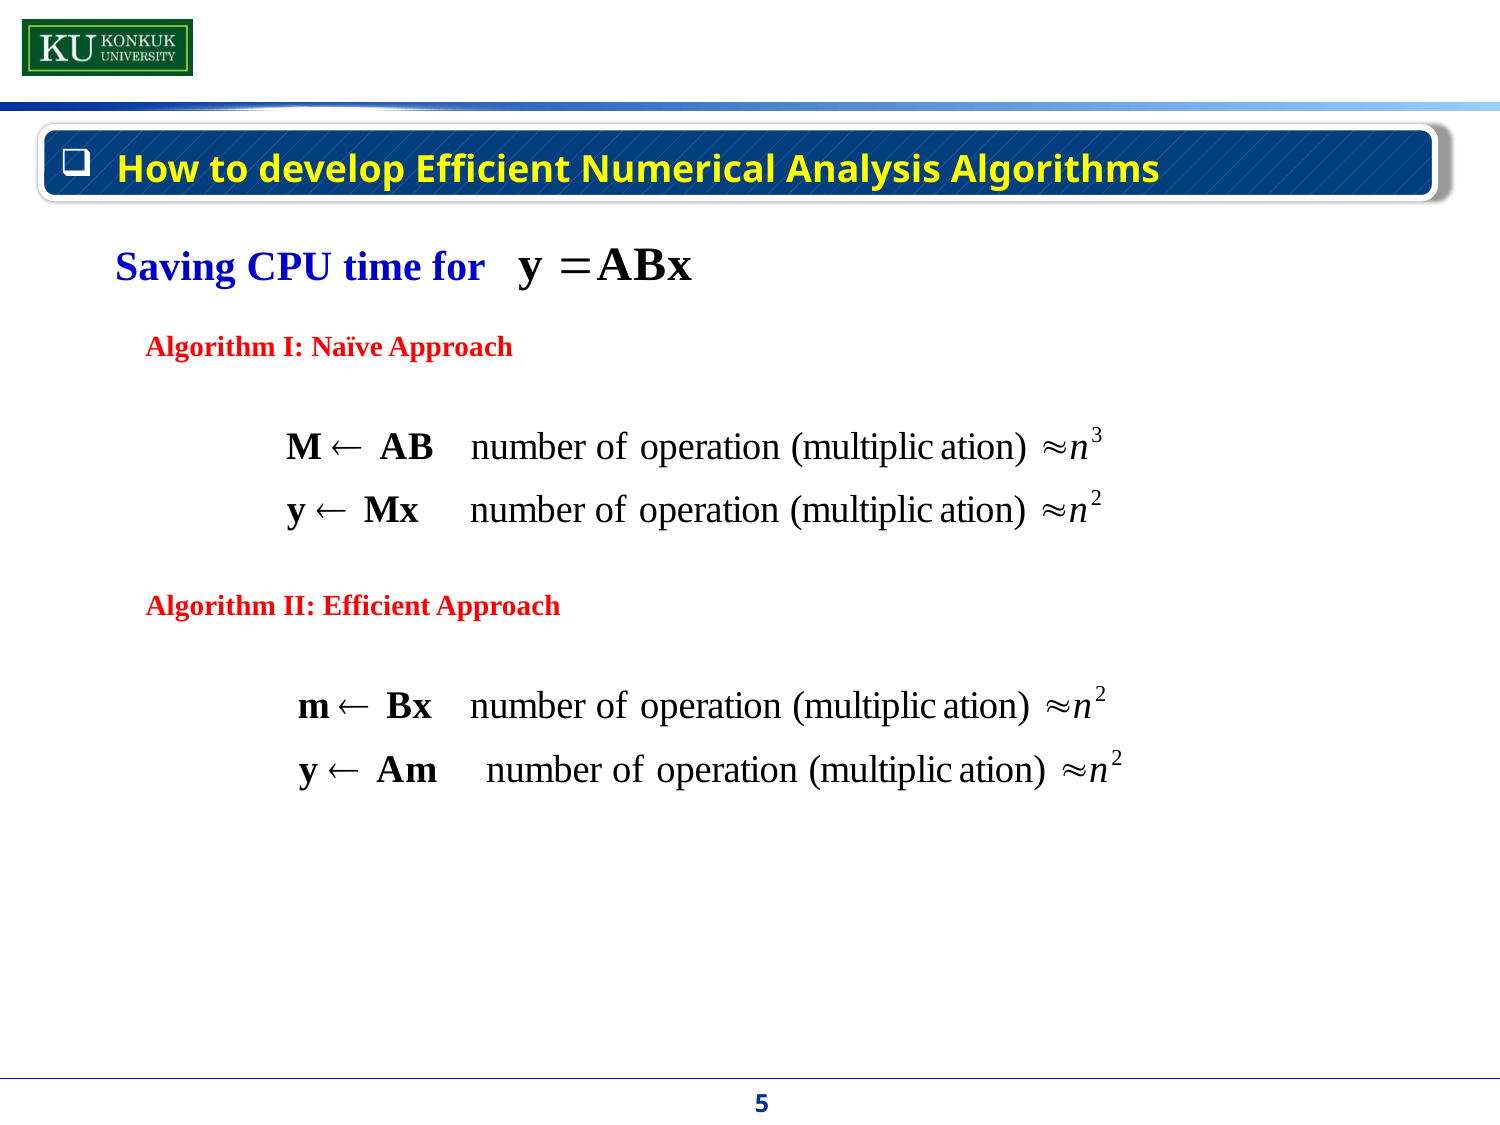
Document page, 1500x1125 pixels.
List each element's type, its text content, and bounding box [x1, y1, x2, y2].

text_box Algorithm II: Efficient Approach [130, 578, 577, 629]
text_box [509, 236, 700, 301]
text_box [291, 675, 1128, 799]
text_box Saving CPU time for [100, 231, 1422, 314]
picture [21, 19, 193, 76]
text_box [279, 416, 1106, 540]
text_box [40, 103, 1436, 199]
text_box Algorithm I: Naïve Approach [130, 319, 529, 370]
